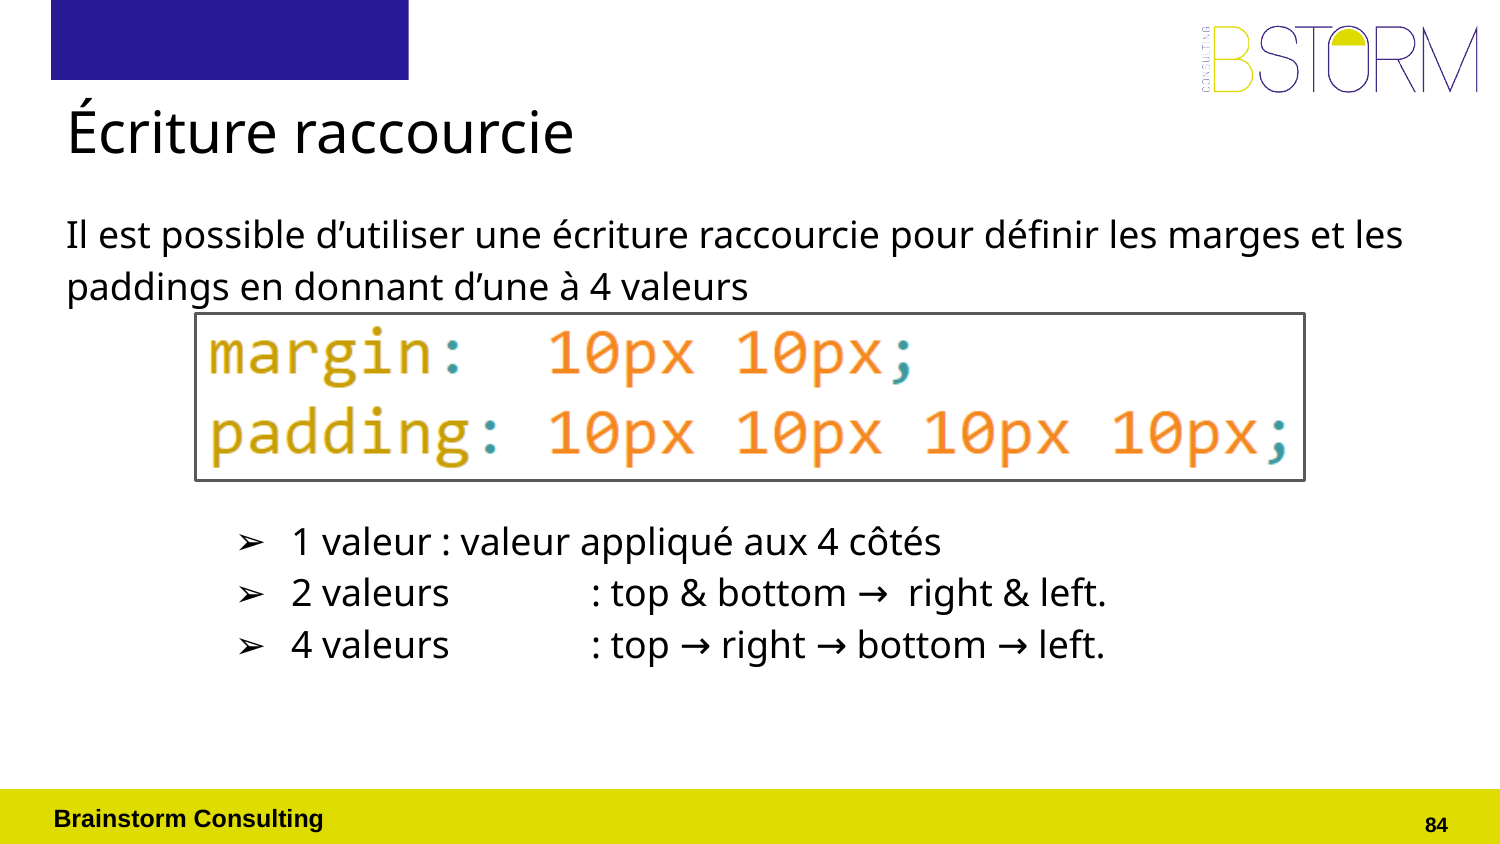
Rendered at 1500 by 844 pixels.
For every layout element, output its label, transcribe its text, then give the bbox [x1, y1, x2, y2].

picture [196, 314, 1304, 480]
picture [1188, 11, 1490, 106]
slide_number ‹#› [1372, 797, 1463, 839]
list Il est possible d’utiliser une écriture raccourcie pour définir les marges et les paddings en donnant d’une à 4 valeurs 1 valeur : valeur appliqué aux 4 côtés 2 valeurs : top & bottom → right & left. 4 valeurs : top → right → bottom → left. [51, 189, 1449, 750]
title Écriture raccourcie [51, 80, 1449, 175]
